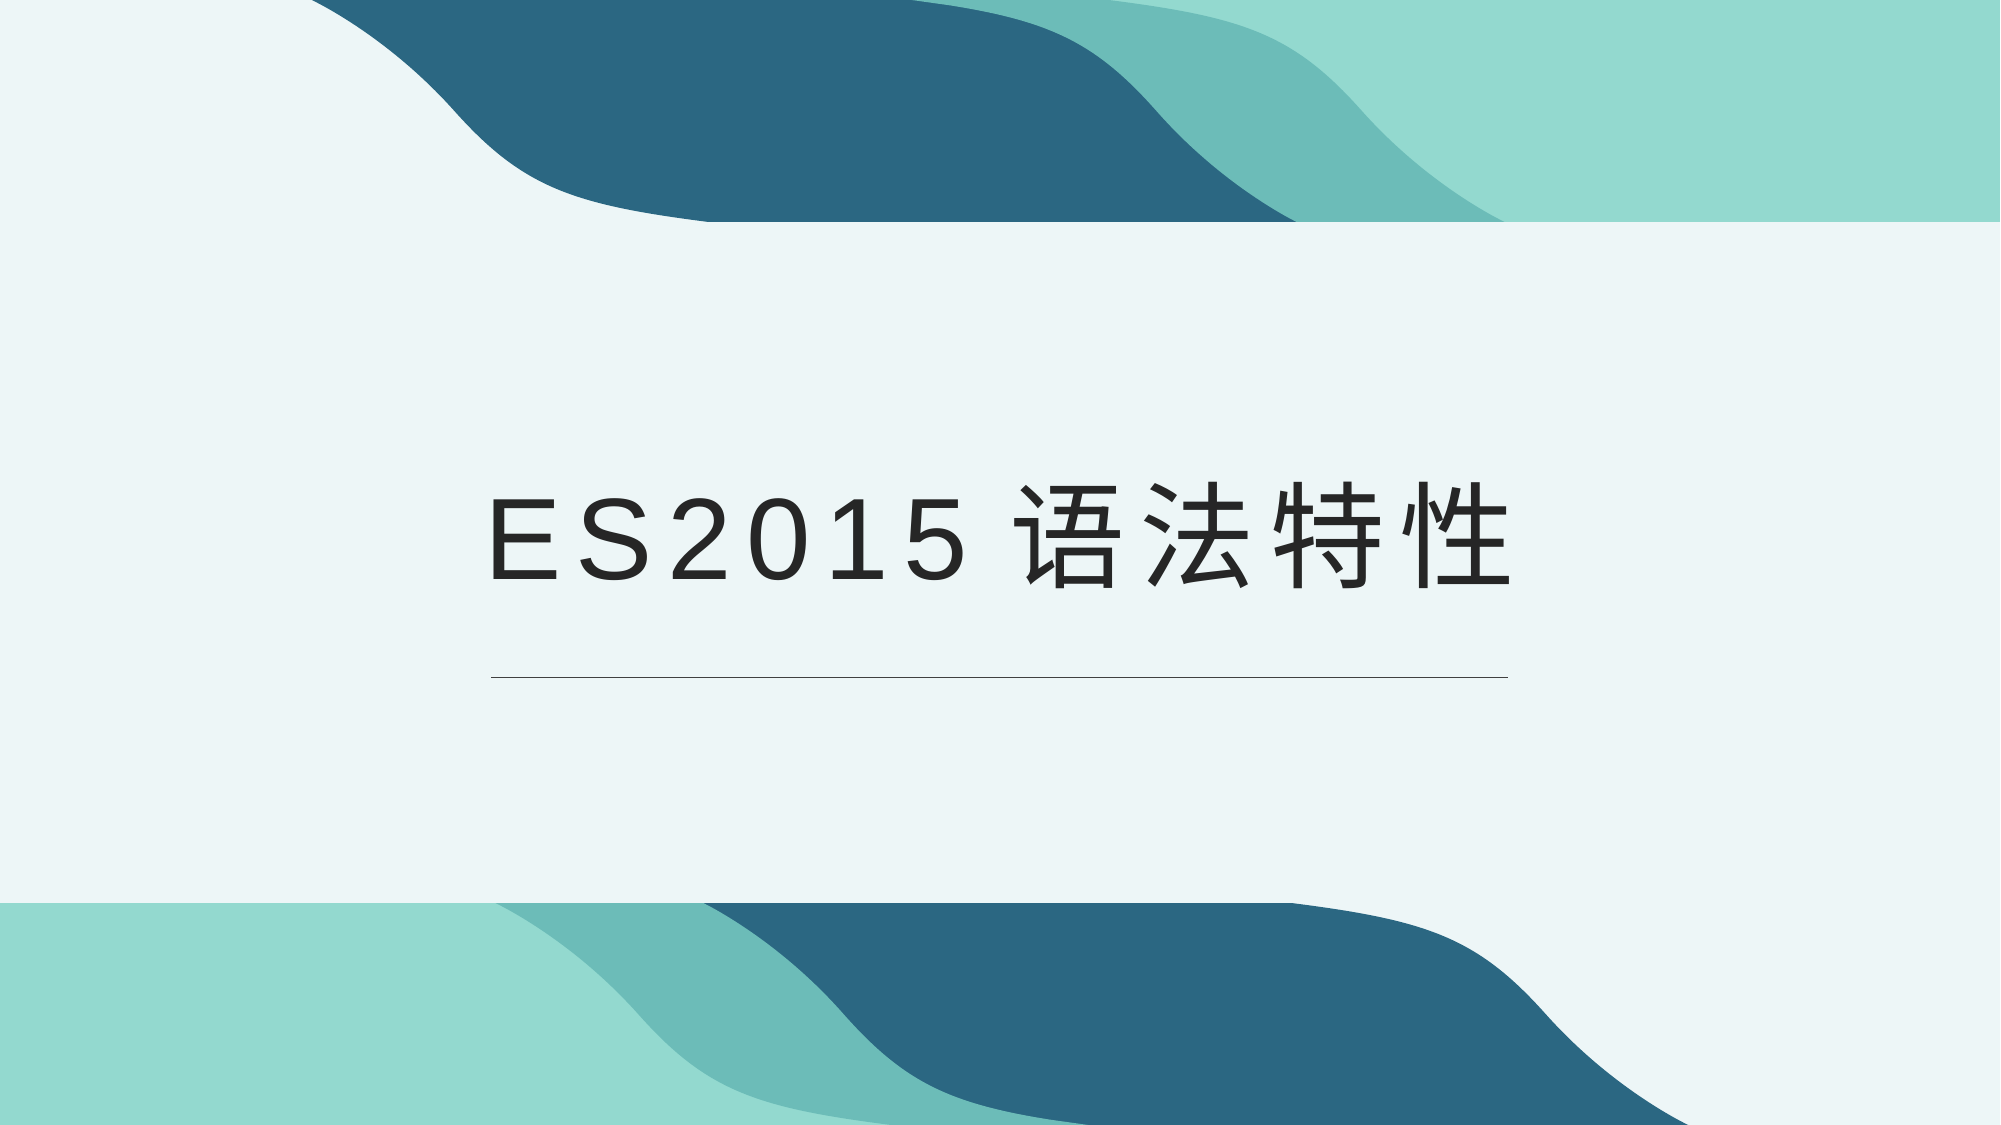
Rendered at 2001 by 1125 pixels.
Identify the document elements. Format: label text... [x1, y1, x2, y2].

title ES2015语法特性 [0, 445, 2000, 646]
